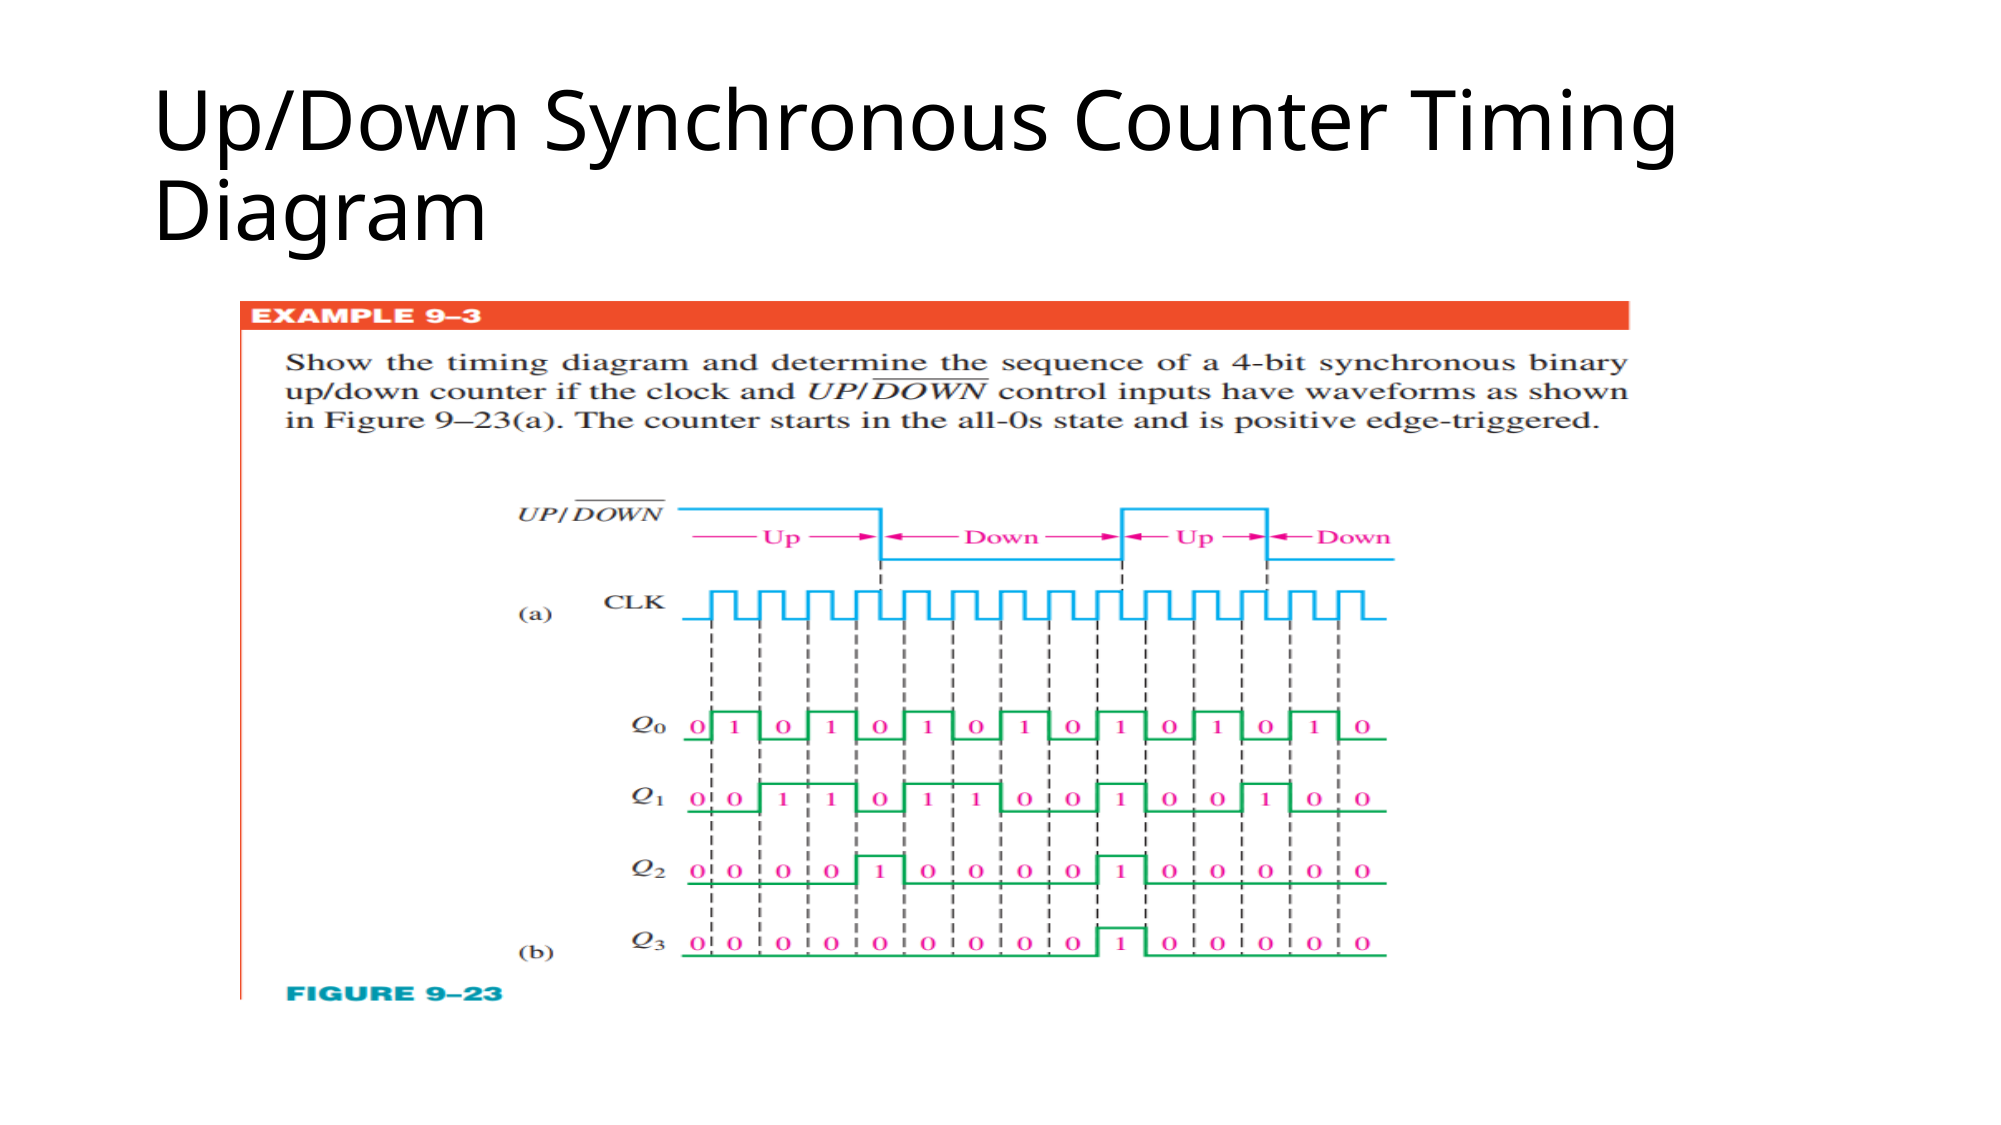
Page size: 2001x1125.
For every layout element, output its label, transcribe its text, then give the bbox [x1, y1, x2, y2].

title Up/Down Synchronous Counter Timing Diagram [137, 59, 1863, 278]
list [240, 299, 1707, 1014]
